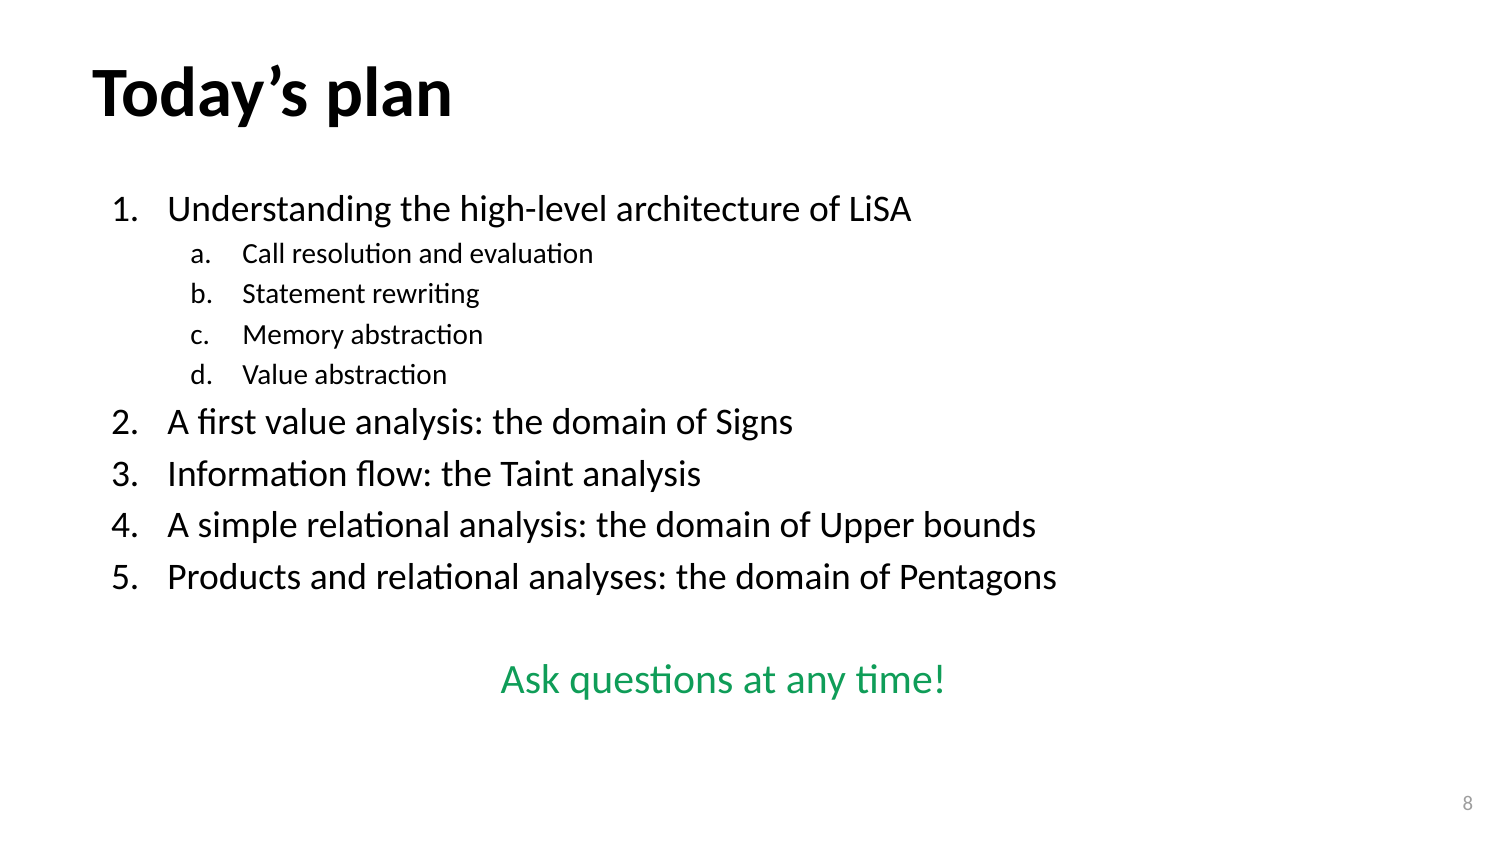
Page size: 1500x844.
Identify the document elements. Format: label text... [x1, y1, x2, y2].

slide_number ‹#› [1398, 770, 1489, 835]
text_box Ask questions at any time! [77, 637, 1370, 716]
list Understanding the high-level architecture of LiSA Call resolution and evaluation Statement rewriting Memory abstraction Value abstraction A first value analysis: the domain of Signs Information flow: the Taint analysis A simple relational analysis: the domain of Upper bounds Products and relational analyses: the domain of Pentagons [77, 162, 1427, 760]
title Today’s plan [77, 19, 1427, 146]
